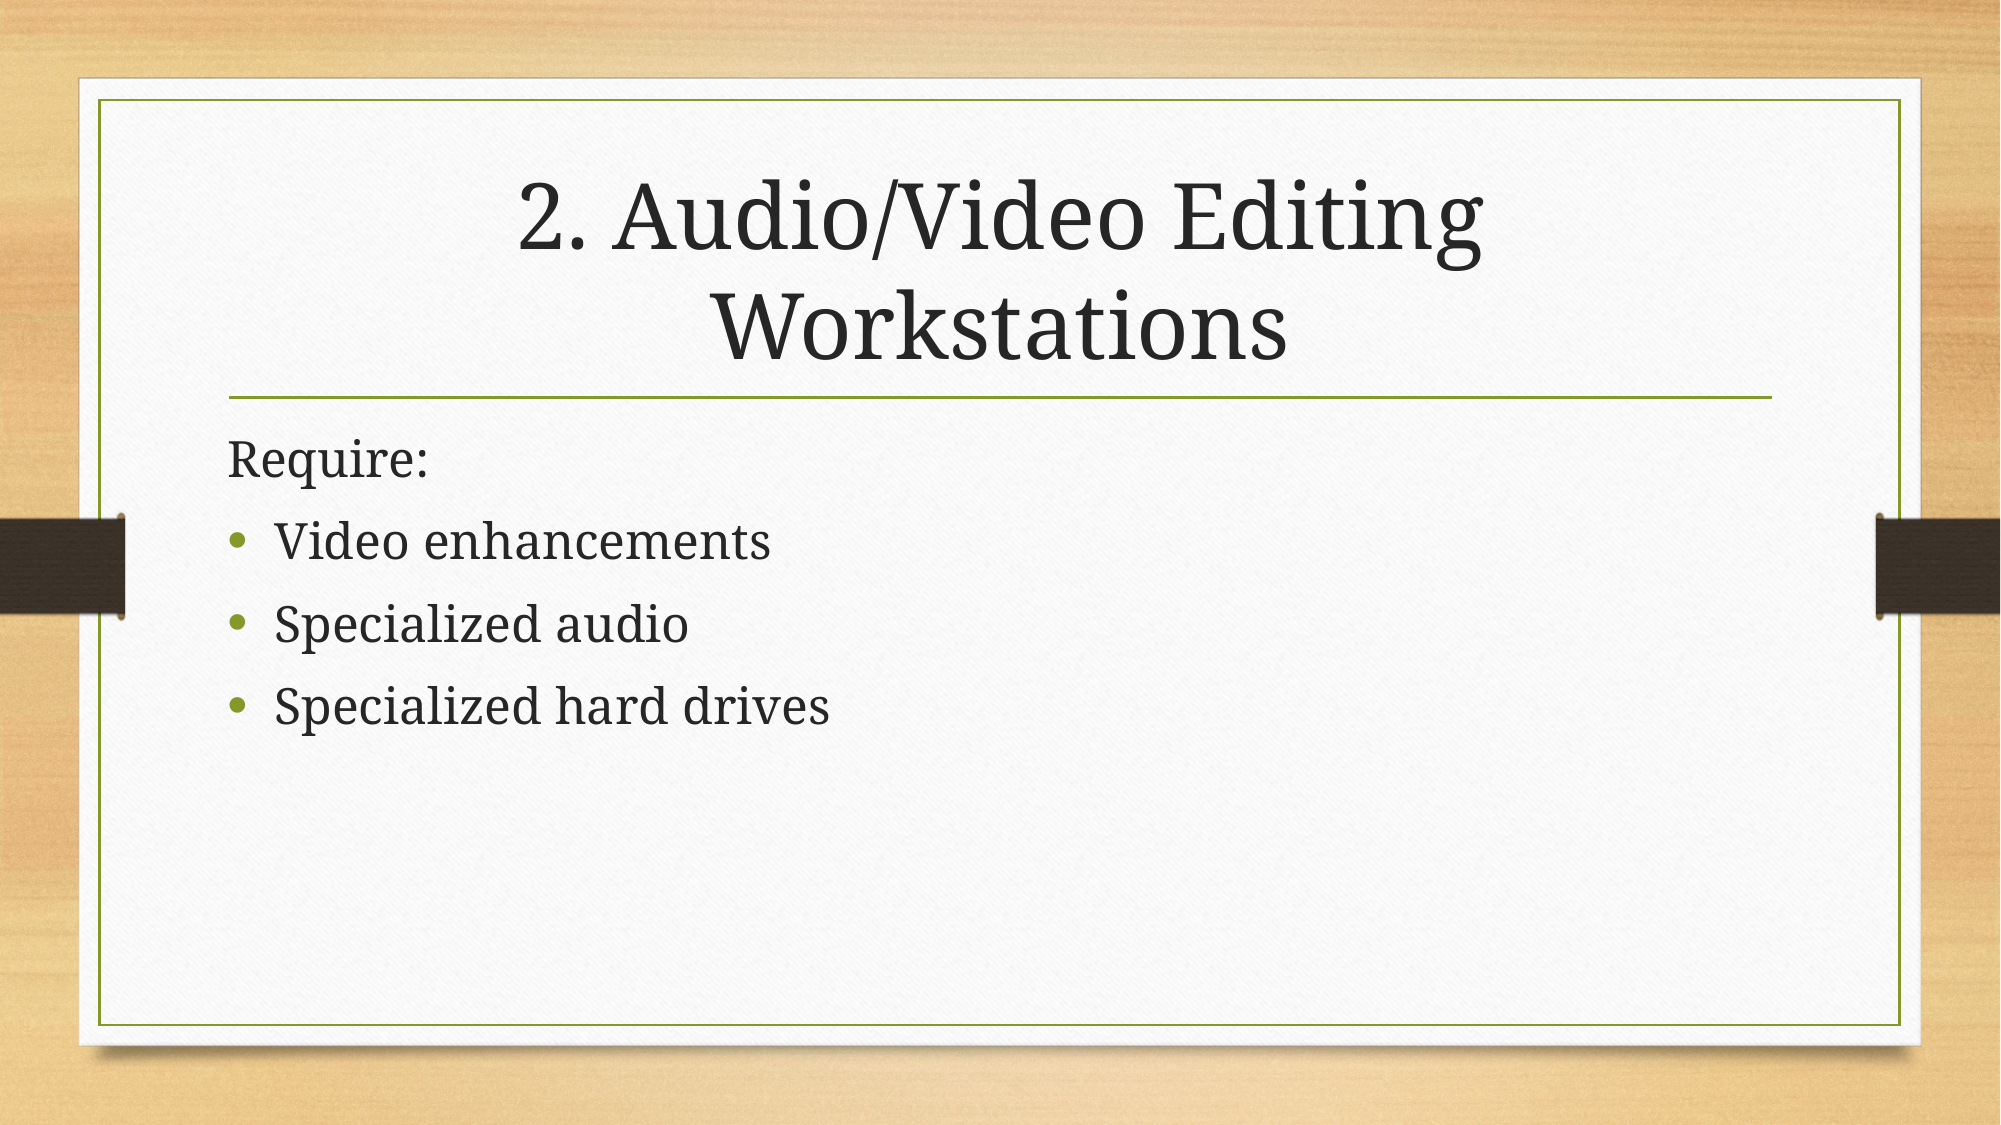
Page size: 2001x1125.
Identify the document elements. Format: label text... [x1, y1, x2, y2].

title 2. Audio/Video Editing Workstations [212, 161, 1788, 375]
list Require: Video enhancements Specialized audio Specialized hard drives [212, 419, 1788, 964]
picture [0, 0, 2001, 1125]
